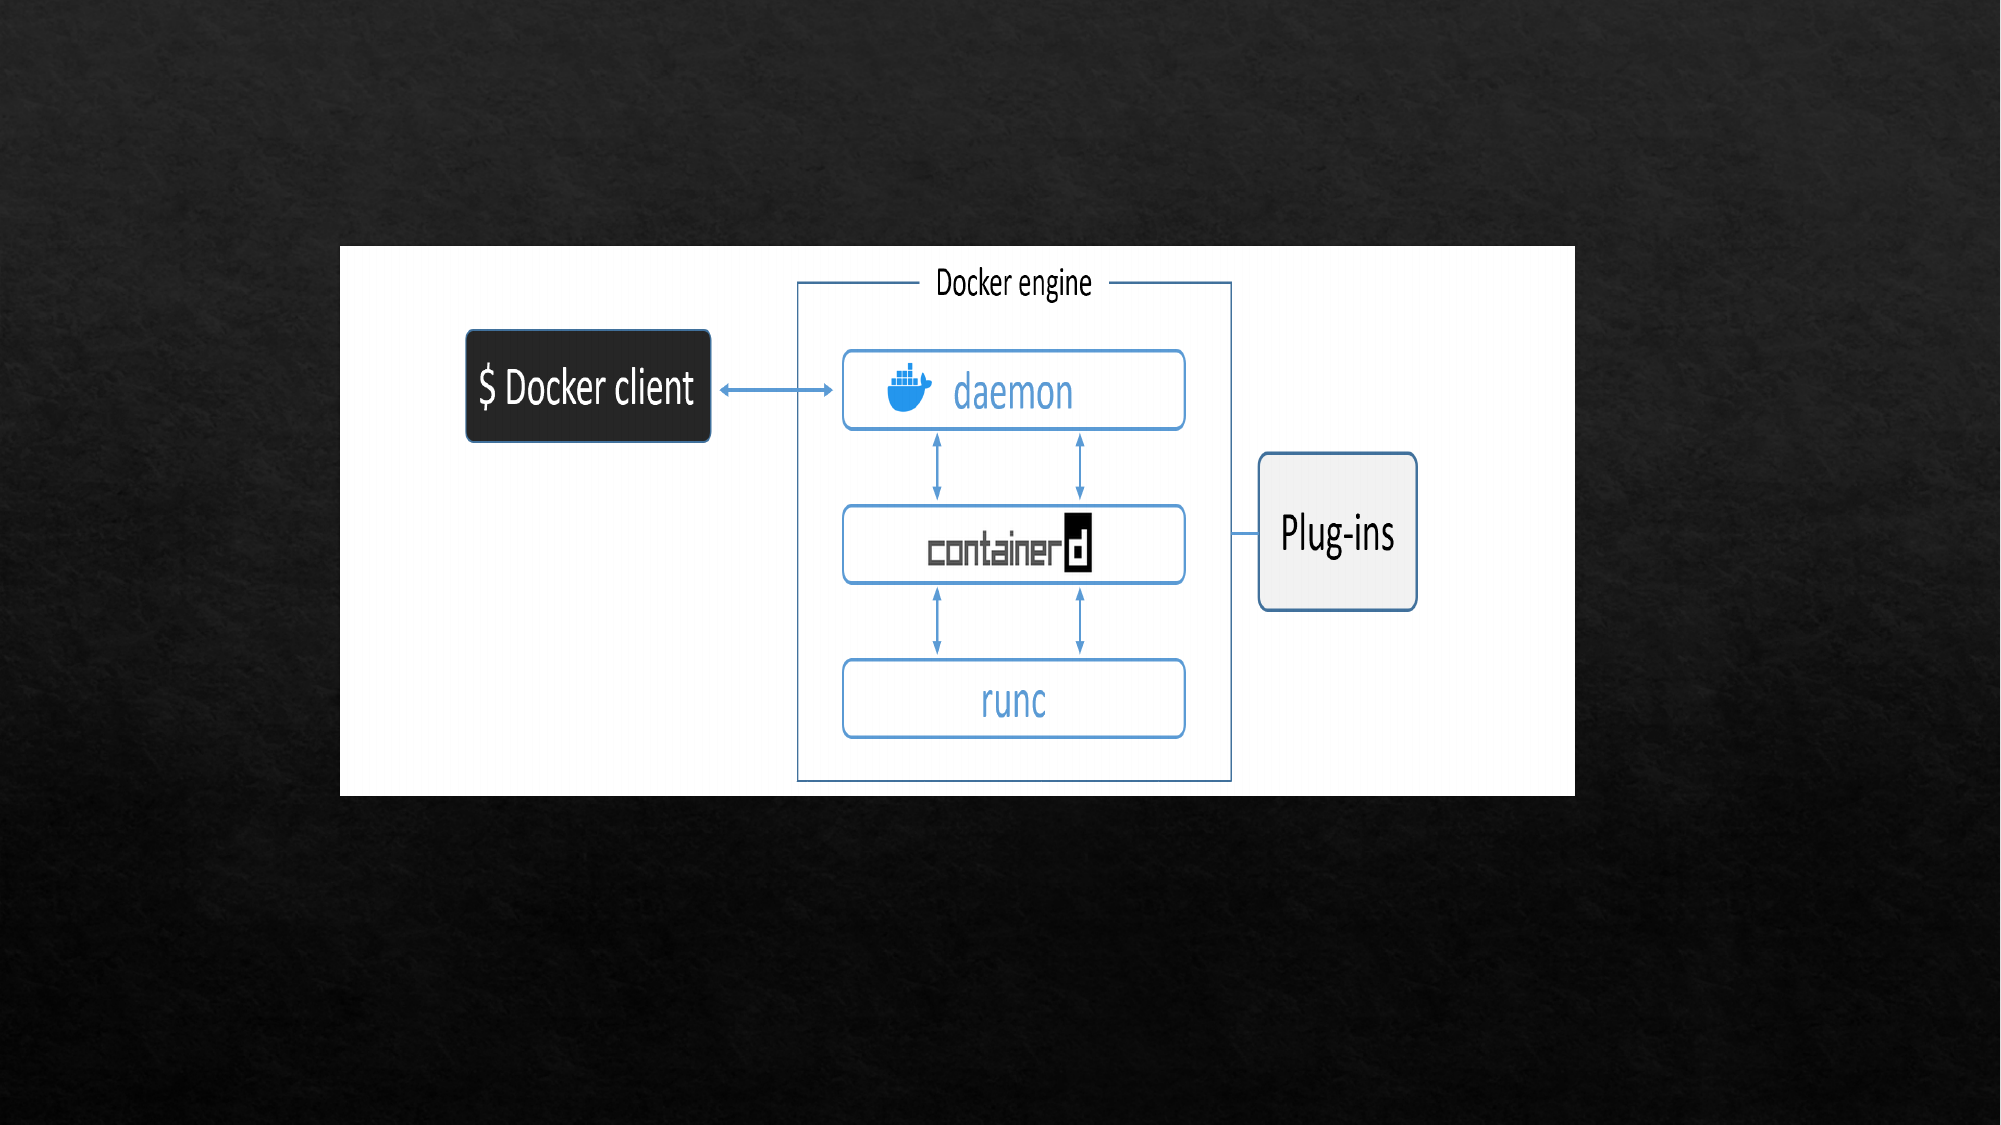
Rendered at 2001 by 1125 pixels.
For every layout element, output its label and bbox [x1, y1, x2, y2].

list [340, 246, 1575, 796]
